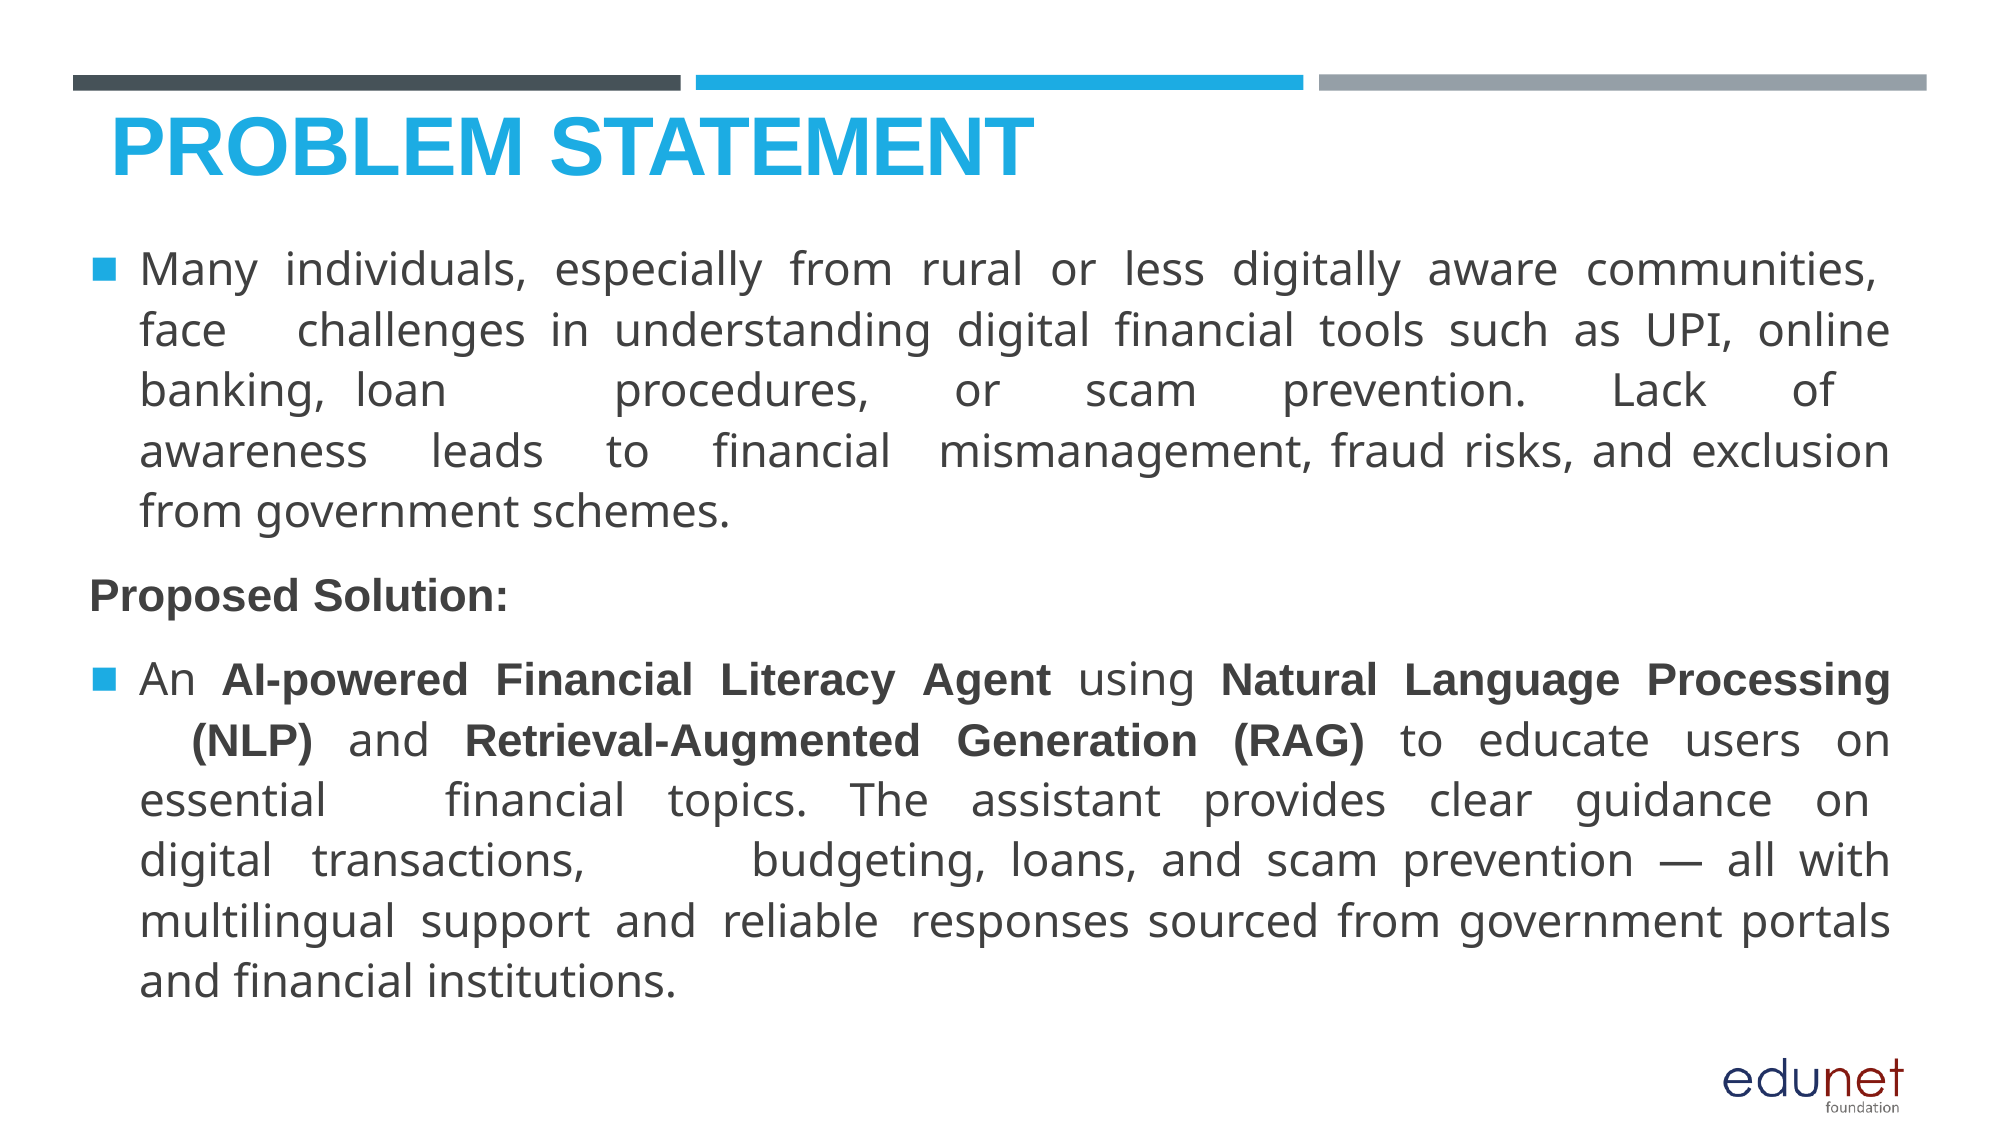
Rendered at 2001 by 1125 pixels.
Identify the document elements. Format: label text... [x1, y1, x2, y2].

title PROBLEM STATEMENT [108, 90, 1048, 232]
text_box Many individuals, especially from rural or less digitally aware communities, face challenges in understanding digital financial tools such as UPI, online banking, loan procedures, or scam prevention. Lack of awareness leads to financial mismanagement, fraud risks, and exclusion from government schemes. Proposed Solution: An AI-powered Financial Literacy Agent using Natural Language Processing (NLP) and Retrieval-Augmented Generation (RAG) to educate users on essential financial topics. The assistant provides clear guidance on digital transactions, budgeting, loans, and scam prevention — all with multilingual support and reliable responses sourced from government portals and financial institutions. [87, 232, 1893, 1008]
picture [1723, 1057, 1904, 1113]
